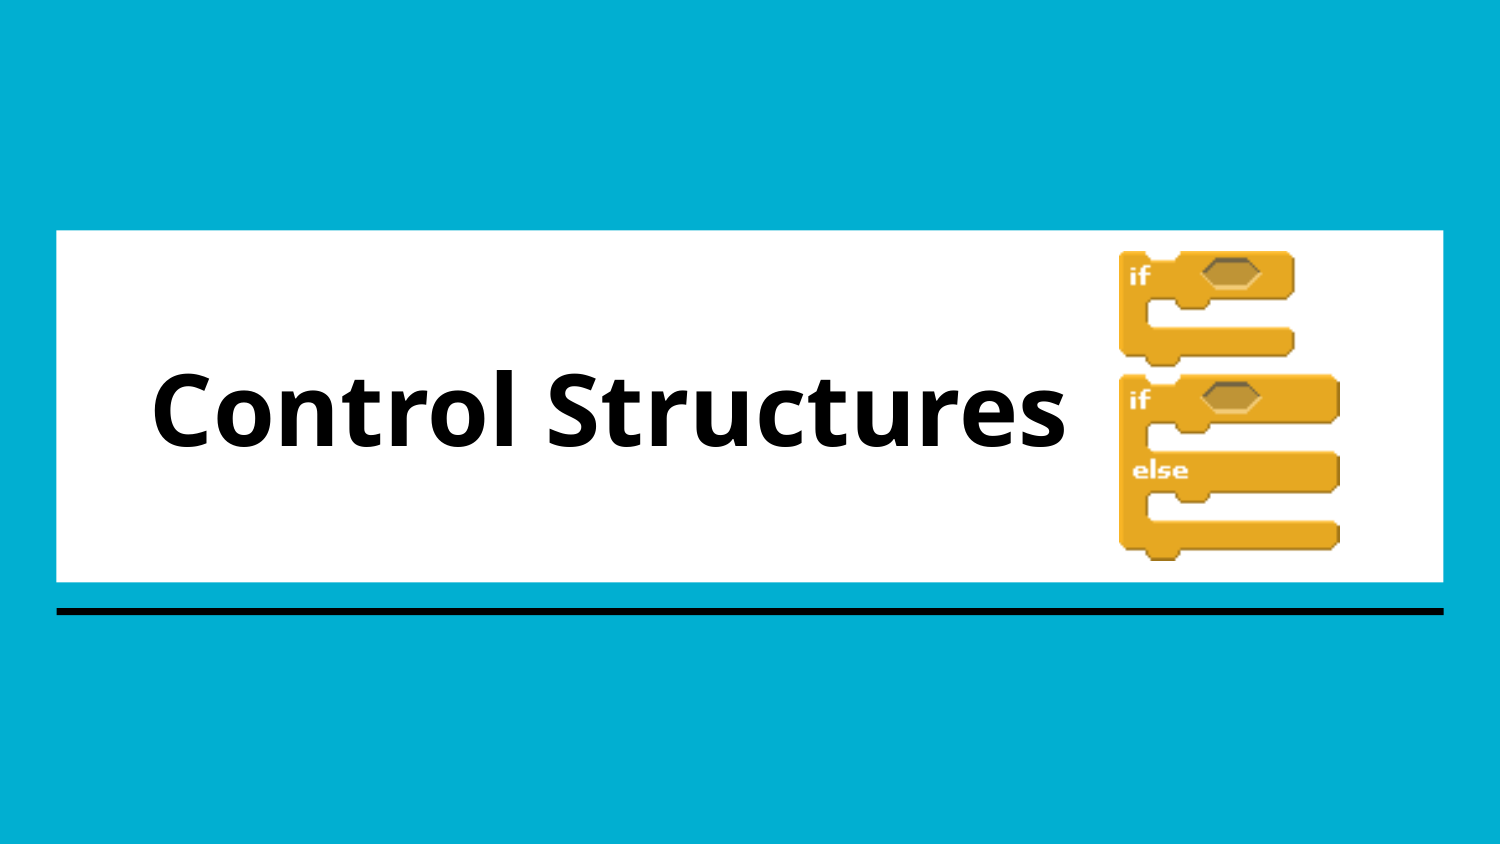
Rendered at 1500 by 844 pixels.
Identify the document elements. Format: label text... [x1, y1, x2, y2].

title Control Structures [56, 230, 1444, 583]
picture [1119, 251, 1340, 562]
